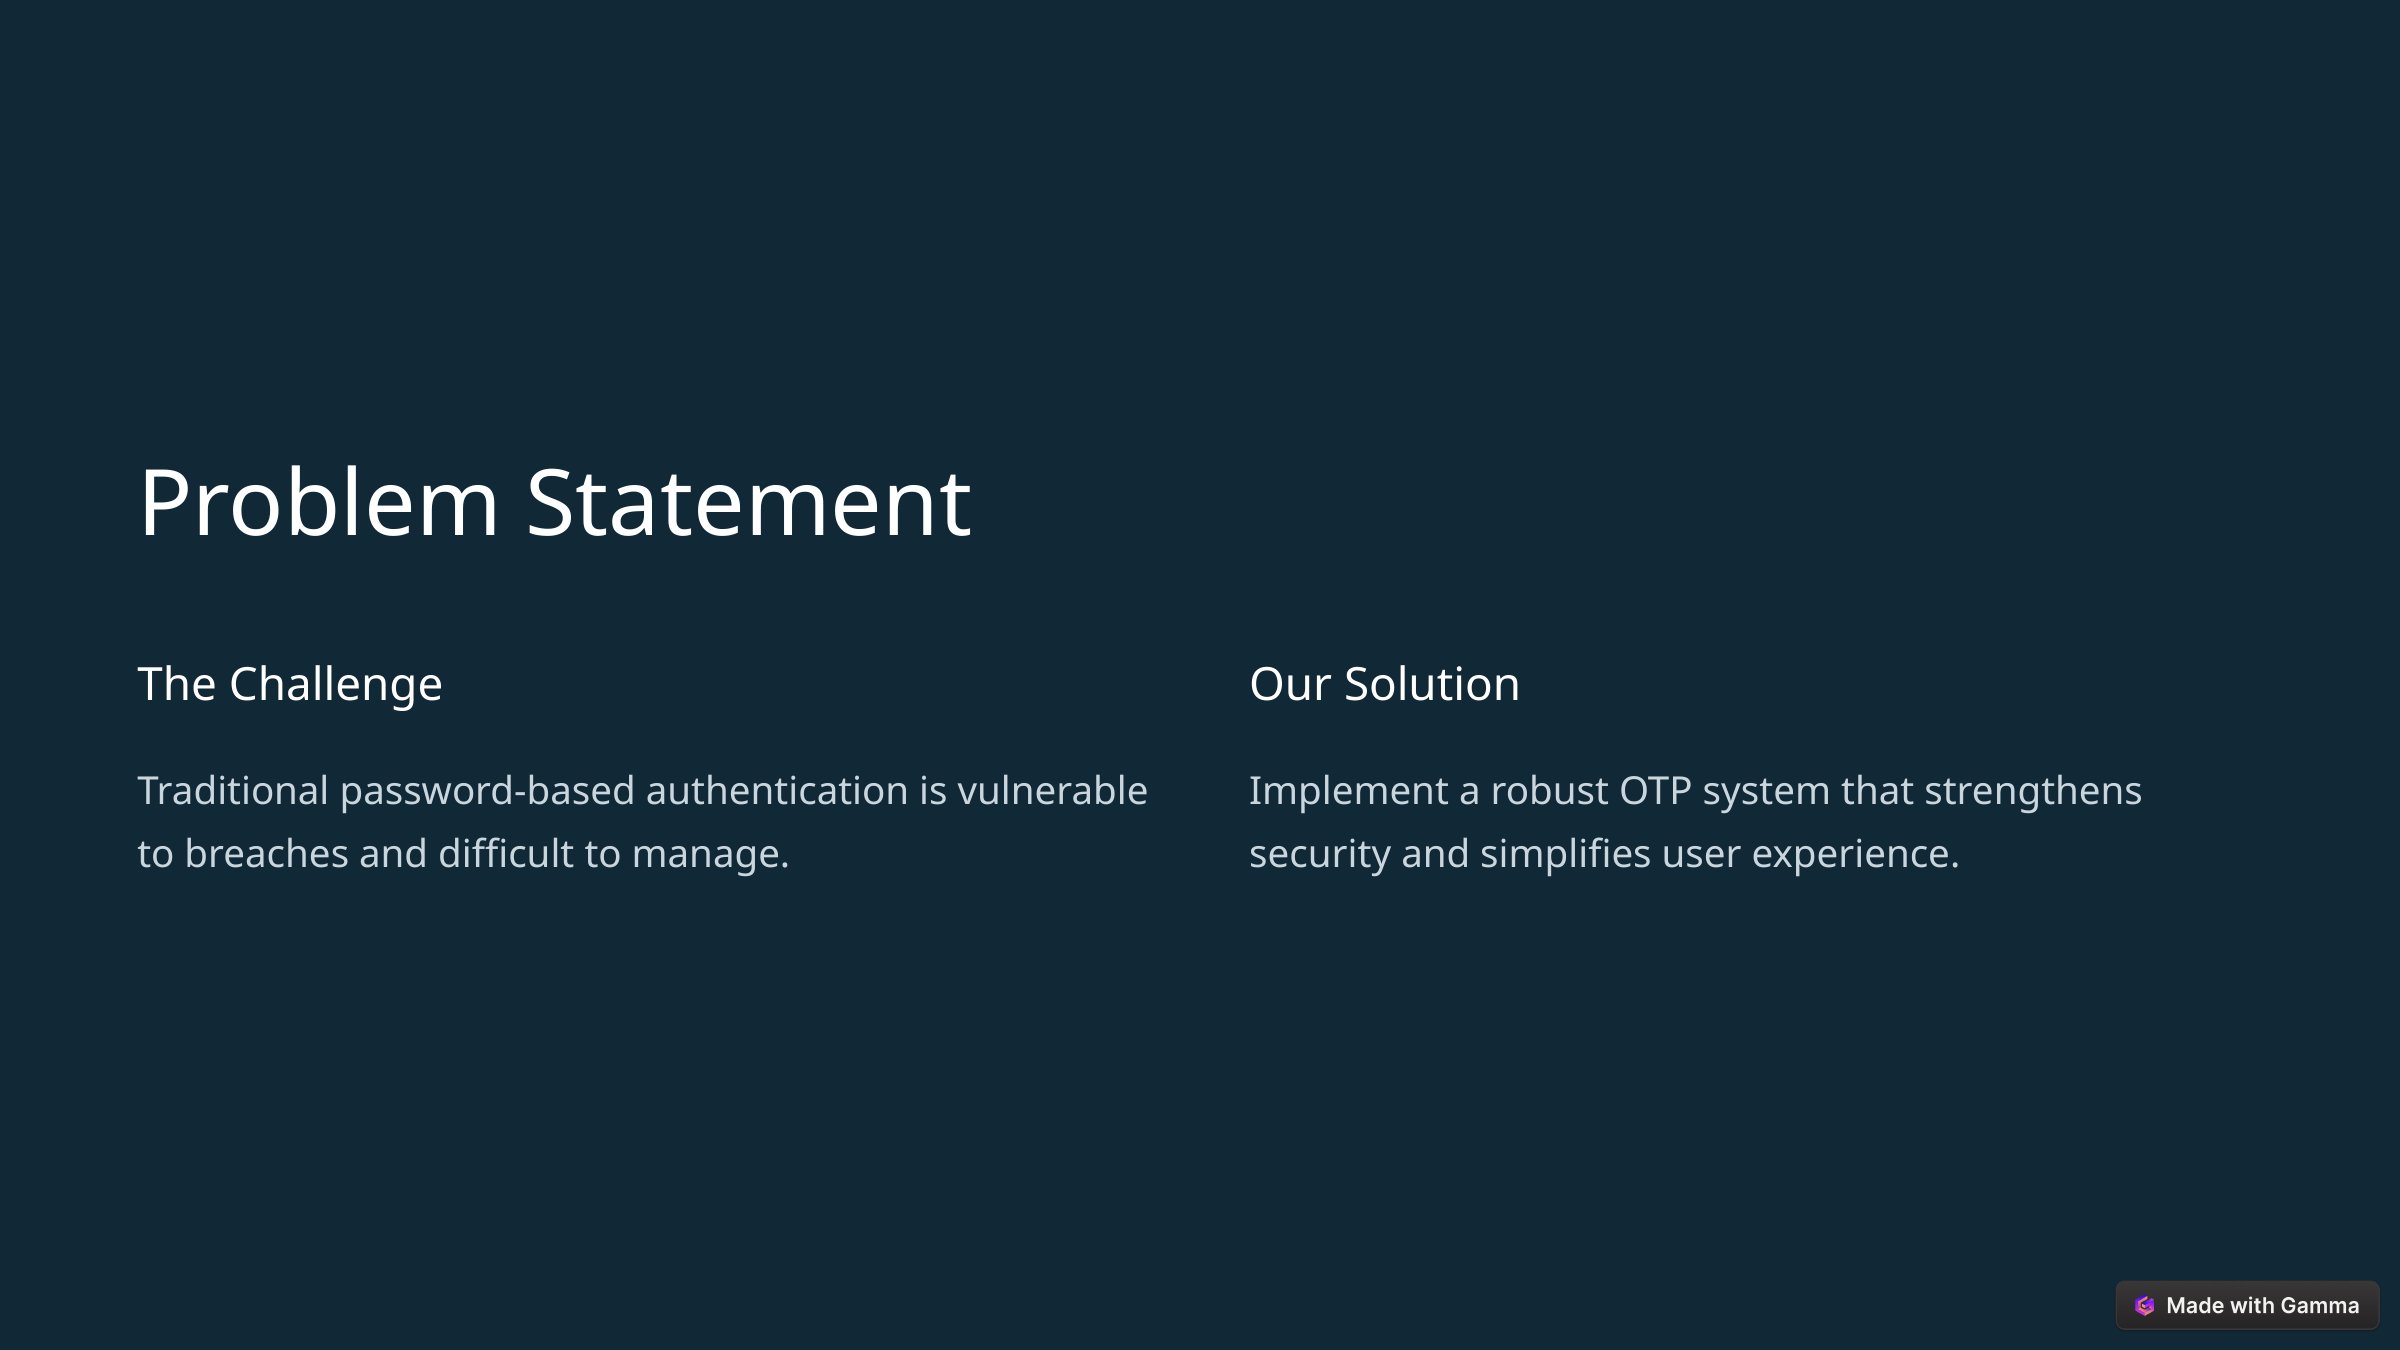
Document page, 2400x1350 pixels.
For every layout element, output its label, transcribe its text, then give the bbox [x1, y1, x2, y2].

text_box Our Solution [1249, 652, 1712, 711]
text_box Implement a robust OTP system that strengthens security and simplifies user experience. [1249, 749, 2264, 876]
text_box Problem Statement [137, 439, 1222, 555]
picture [2106, 1271, 2389, 1339]
text_box Traditional password-based authentication is vulnerable to breaches and difficult to manage. [137, 749, 1152, 876]
text_box The Challenge [137, 652, 600, 711]
